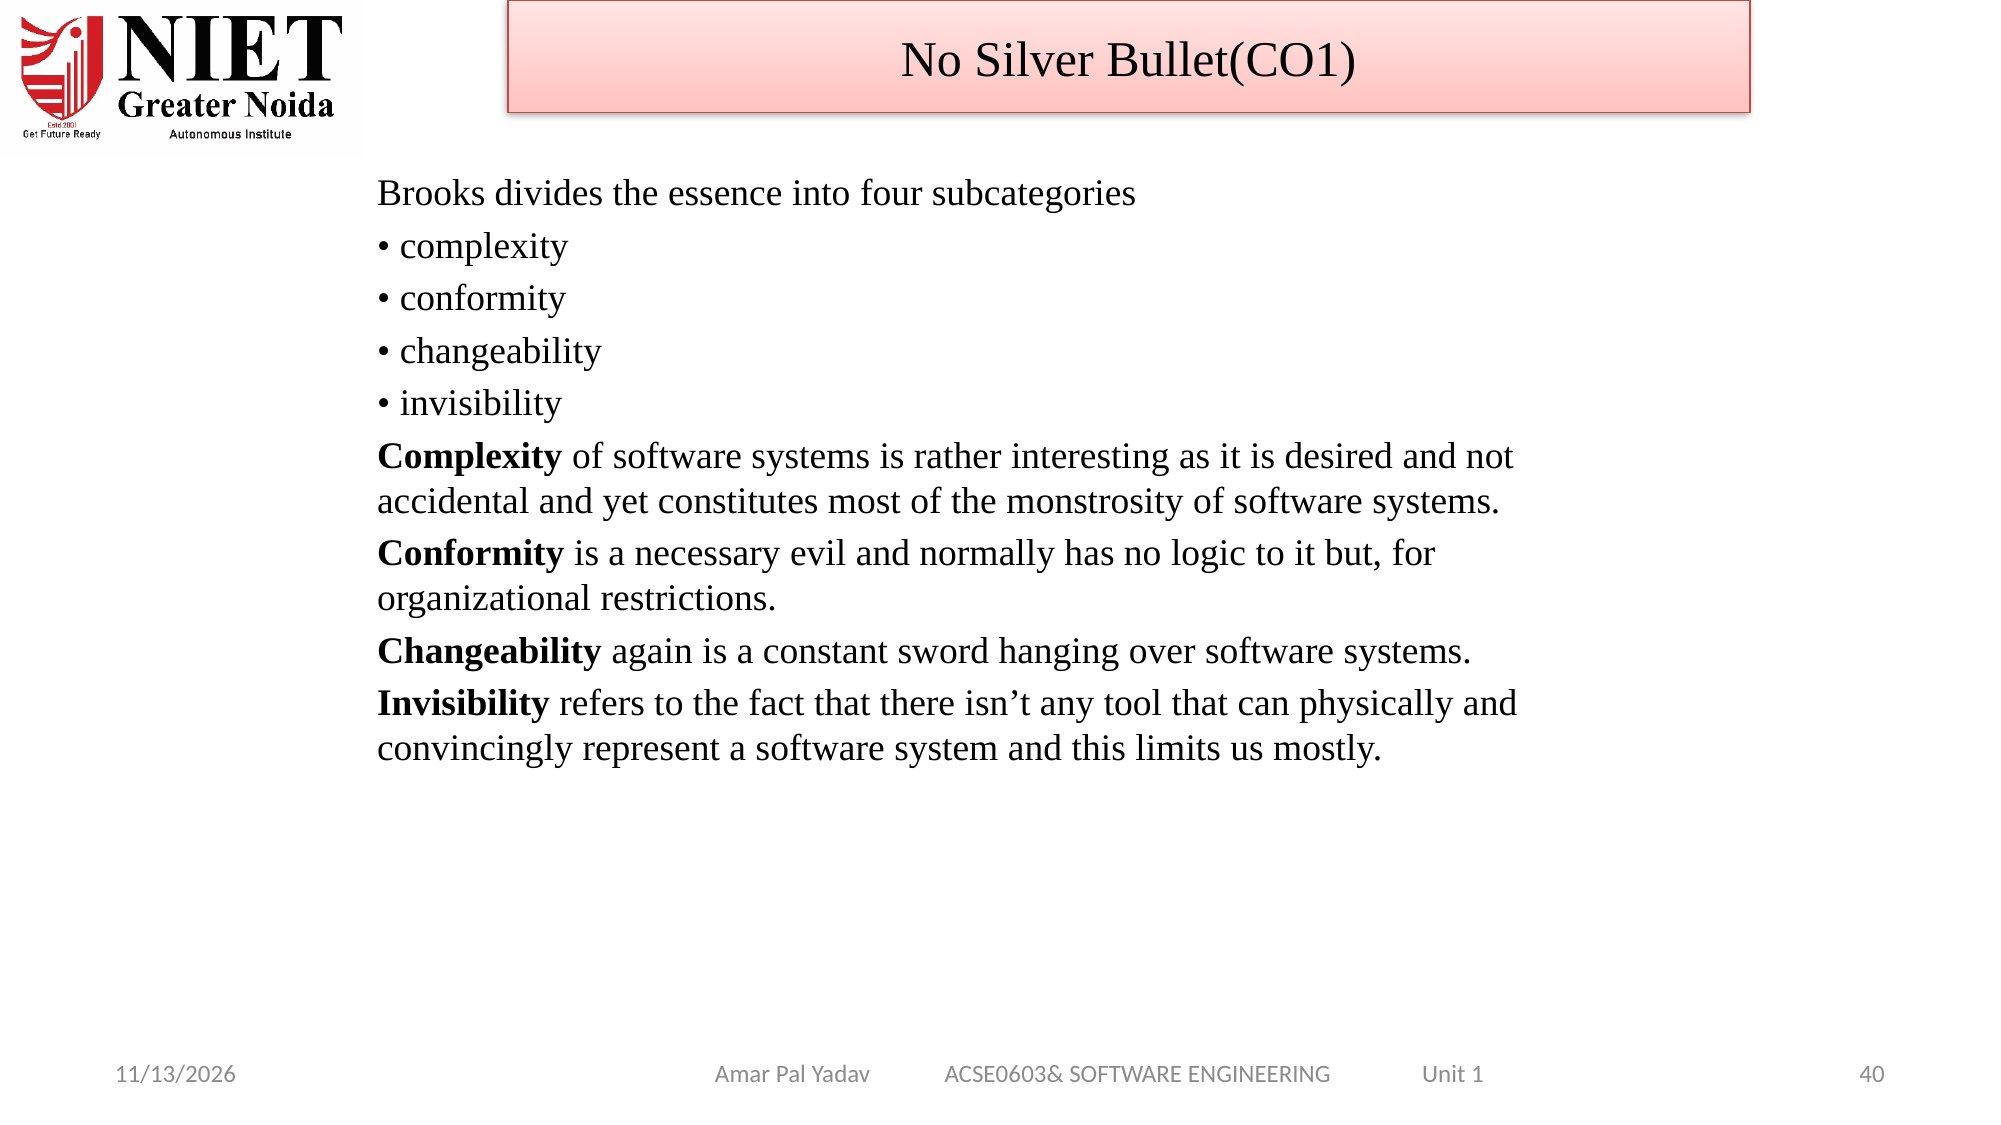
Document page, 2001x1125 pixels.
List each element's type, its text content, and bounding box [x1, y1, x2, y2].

text_box No Silver Bullet(CO1) [507, 0, 1751, 113]
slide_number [99, 1042, 567, 1103]
footer Amar Pal Yadav ACSE0603& SOFTWARE ENGINEERING Unit 1 [633, 1042, 1433, 1103]
list Brooks divides the essence into four subcategories • complexity • conformity • changeability • invisibility Complexity of software systems is rather interesting as it is desired and not accidental and yet constitutes most of the monstrosity of software systems. Conformity is a necessary evil and normally has no logic to it but, for organizational restrictions. Changeability again is a constant sword hanging over software systems. Invisibility refers to the fact that there isn’t any tool that can physically and convincingly represent a software system and this limits us mostly. [362, 160, 1675, 1012]
slide_number 40 [1433, 1042, 1900, 1103]
picture [0, 0, 363, 156]
